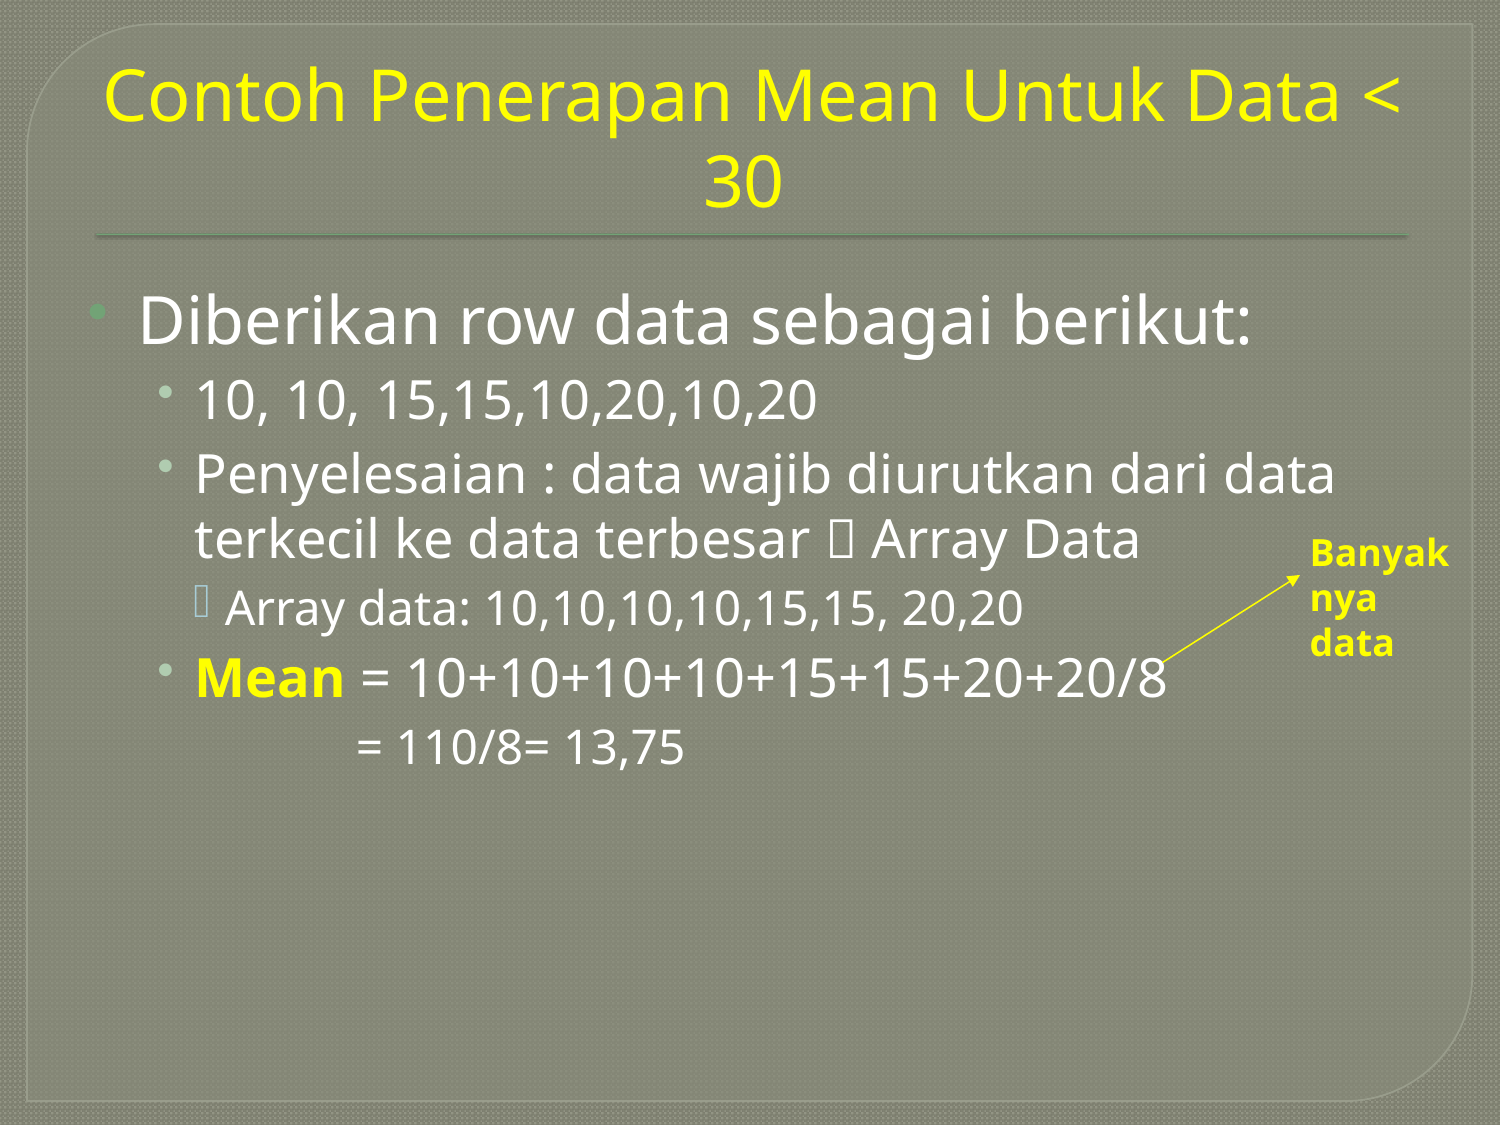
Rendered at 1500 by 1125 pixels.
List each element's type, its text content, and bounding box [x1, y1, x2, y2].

list Diberikan row data sebagai berikut: 10, 10, 15,15,10,20,10,20 Penyelesaian : data wajib diurutkan dari data terkecil ke data terbesar  Array Data Array data: 10,10,10,10,15,15, 20,20 Mean = 10+10+10+10+15+15+20+20/8 = 110/8= 13,75 [75, 270, 1425, 1013]
title Contoh Penerapan Mean Untuk Data < 30 [75, 41, 1425, 230]
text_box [1162, 574, 1301, 663]
text_box Banyaknya data [1294, 521, 1470, 672]
